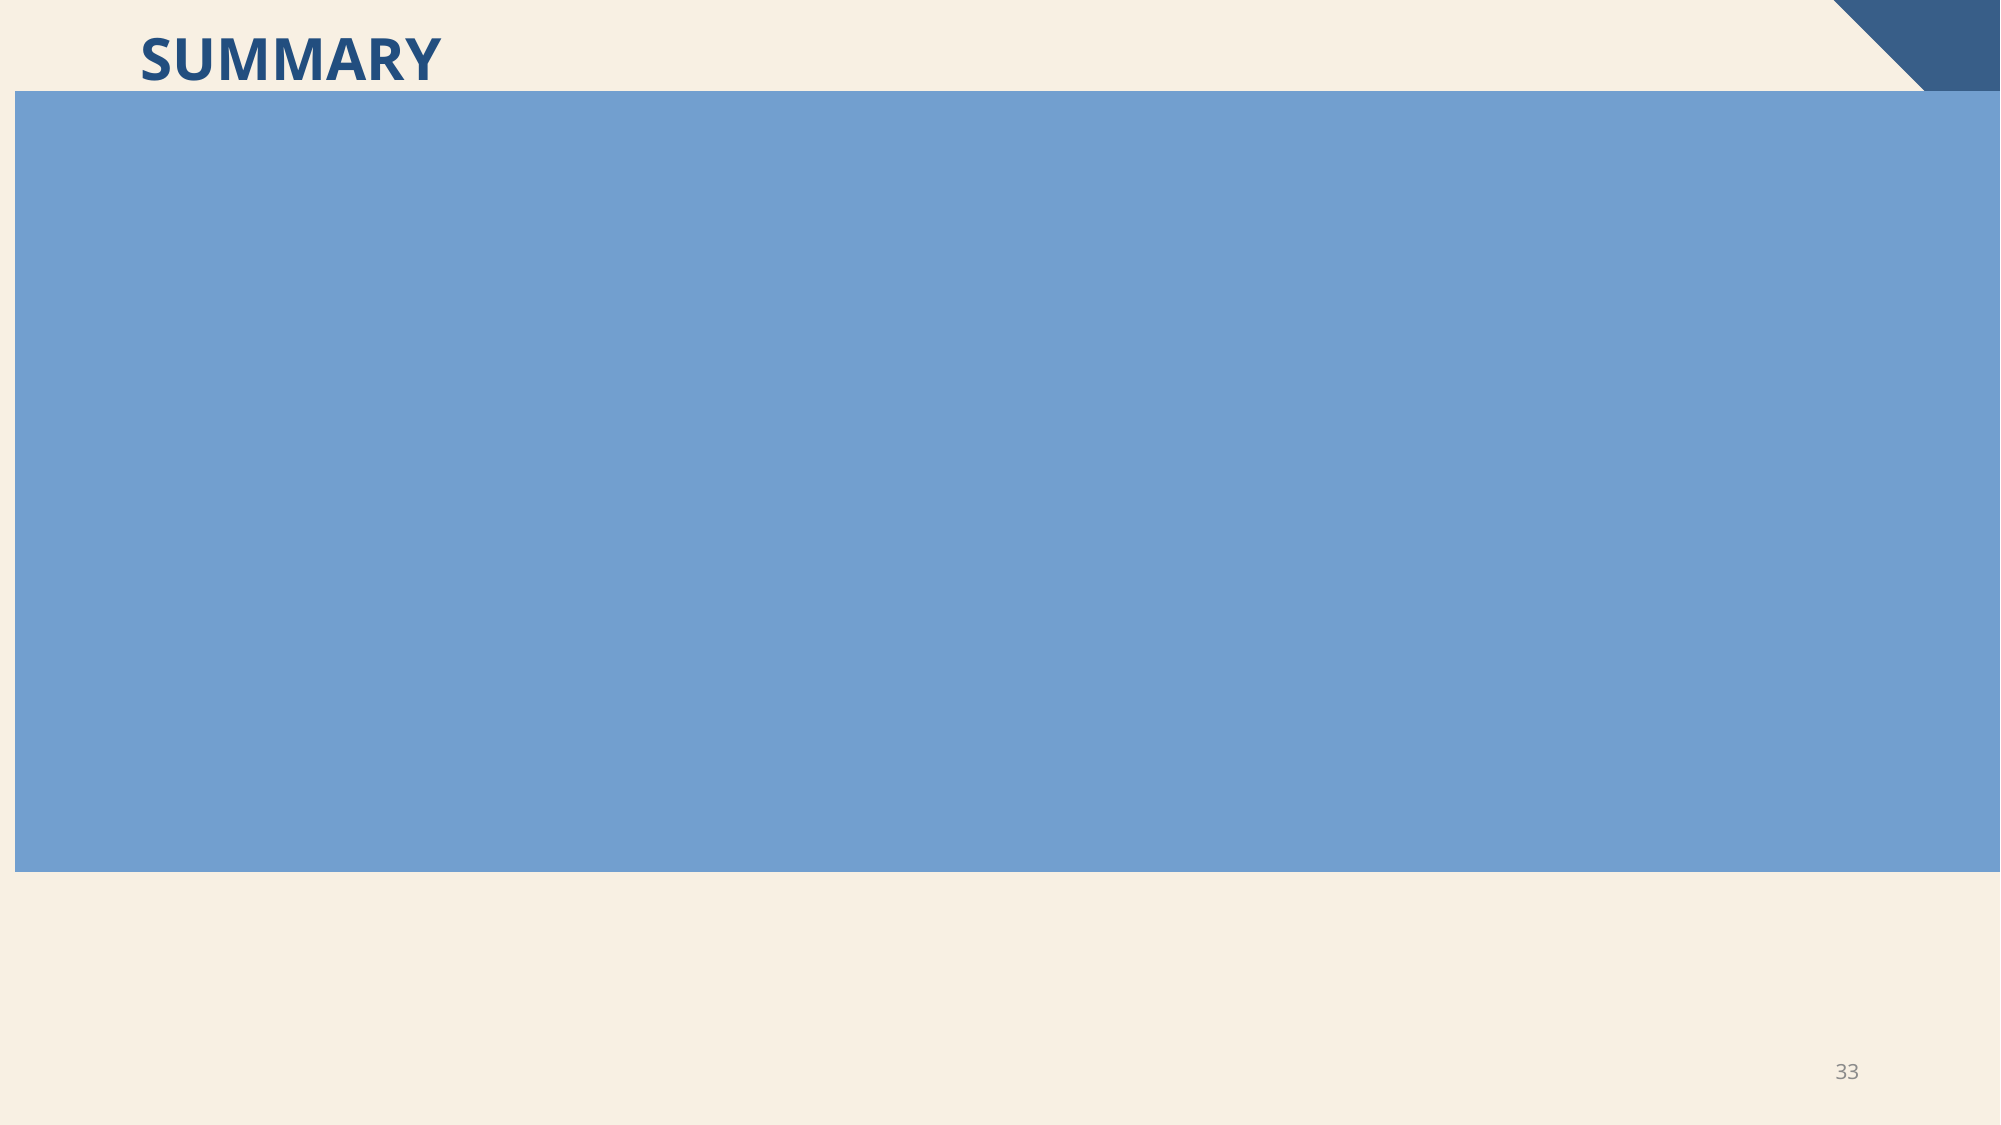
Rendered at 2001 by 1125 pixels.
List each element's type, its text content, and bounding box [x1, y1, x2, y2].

slide_number 33 [1799, 1042, 1875, 1103]
title Summary [125, 22, 1875, 91]
